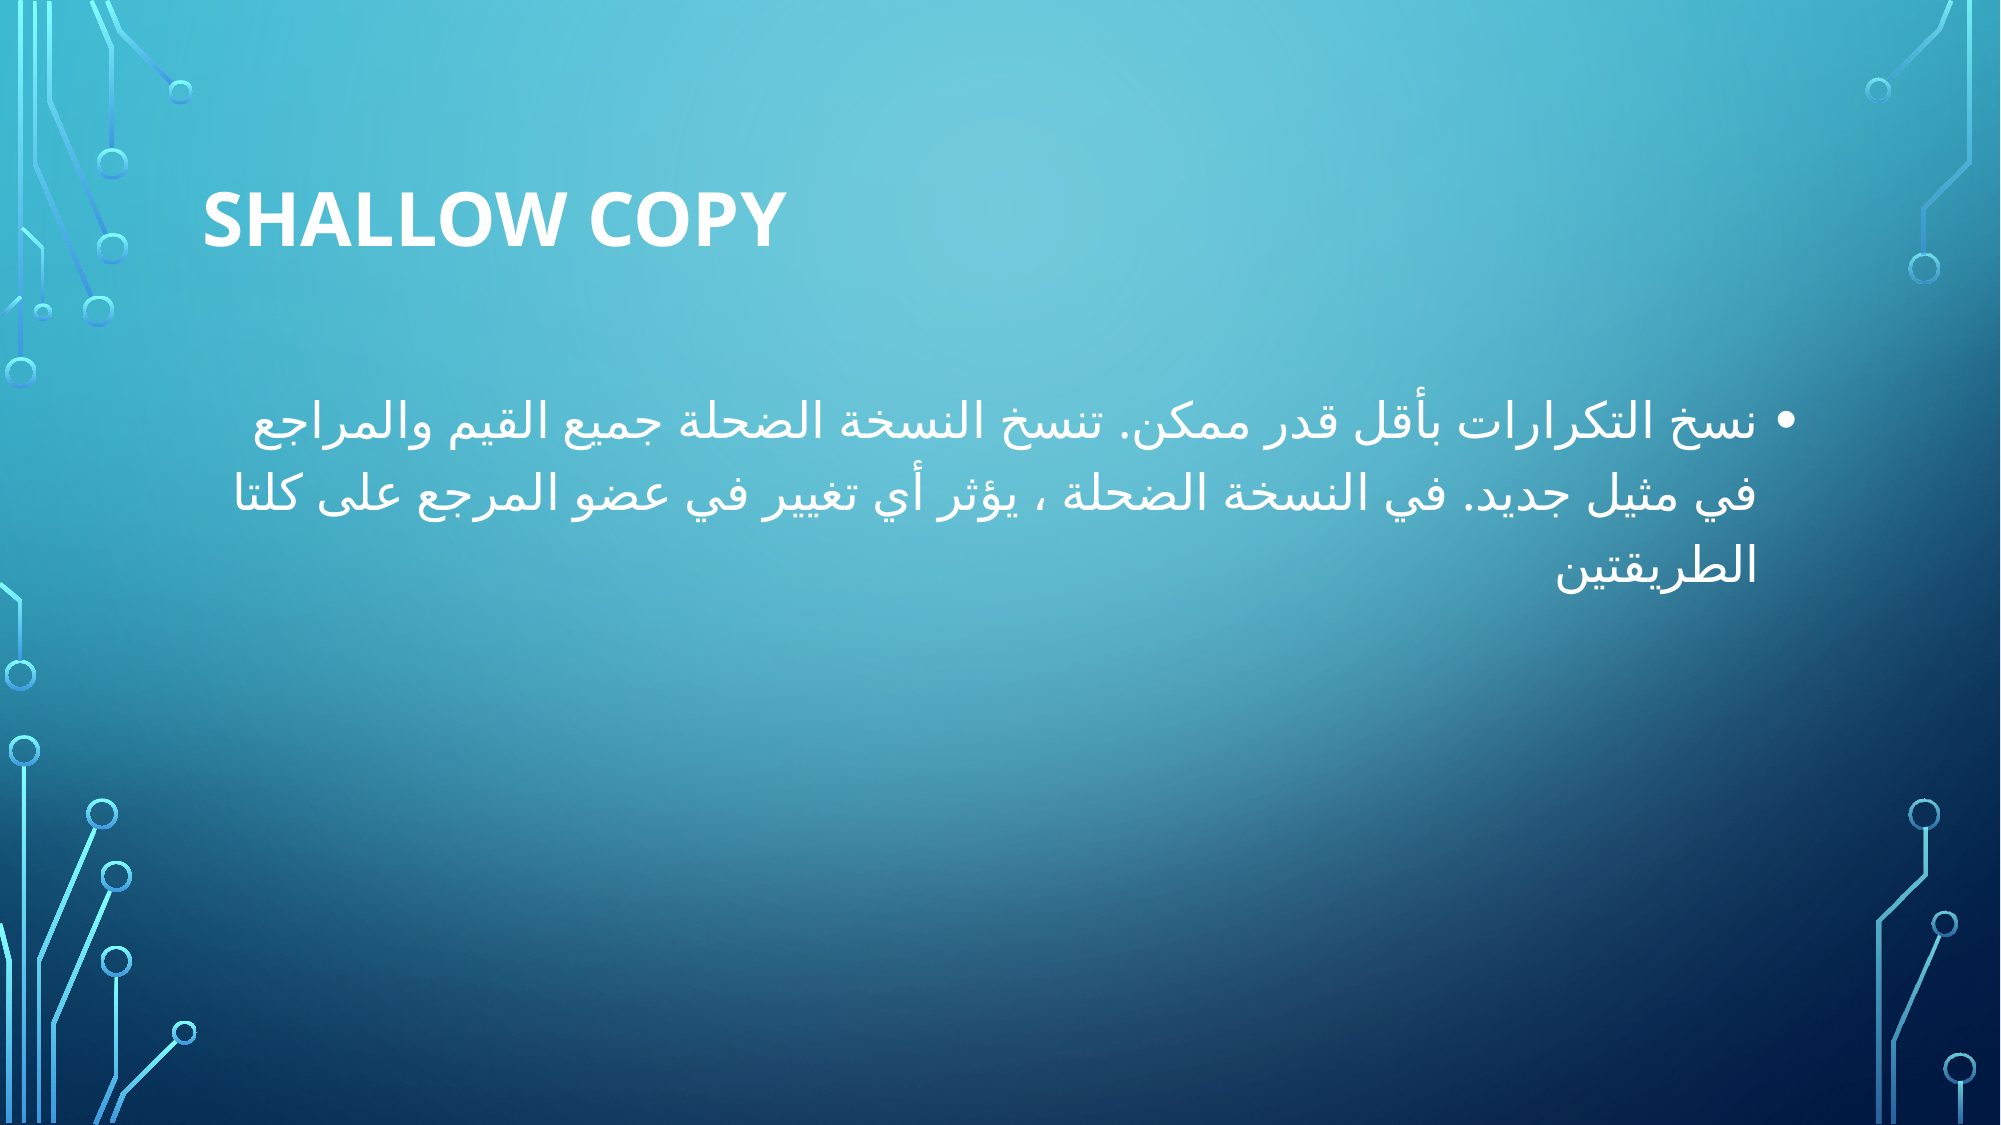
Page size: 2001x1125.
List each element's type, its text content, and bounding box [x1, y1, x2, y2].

list نسخ التكرارات بأقل قدر ممكن. تنسخ النسخة الضحلة جميع القيم والمراجع في مثيل جديد. في النسخة الضحلة ، يؤثر أي تغيير في عضو المرجع على كلتا الطريقتين [187, 369, 1813, 950]
title Shallow Copy [187, 101, 1813, 344]
